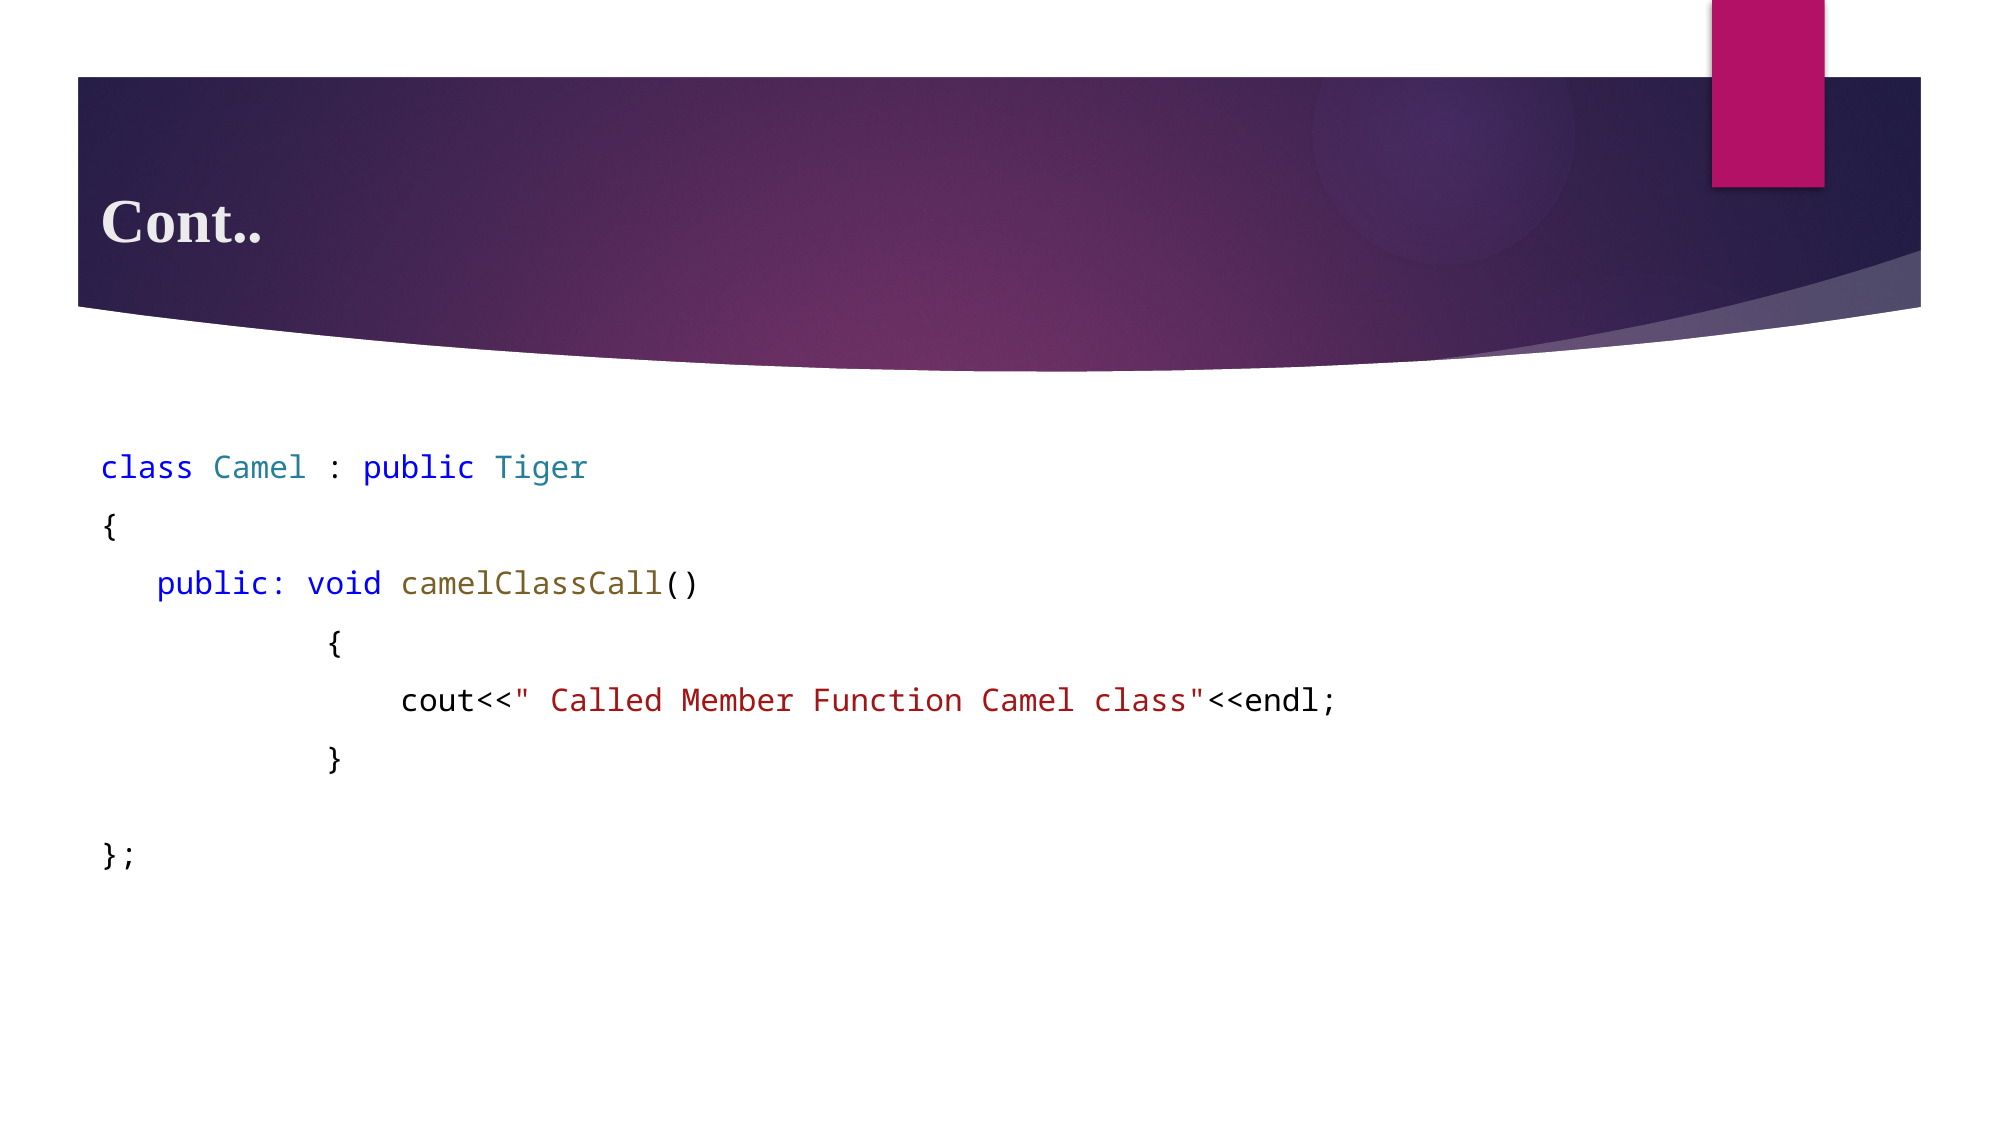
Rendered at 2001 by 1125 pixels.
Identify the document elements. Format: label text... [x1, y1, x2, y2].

list class Camel : public Tiger { public: void camelClassCall() { cout<<" Called Member Function Camel class"<<endl; } }; [85, 373, 1907, 1106]
title Cont.. [85, 159, 1627, 276]
